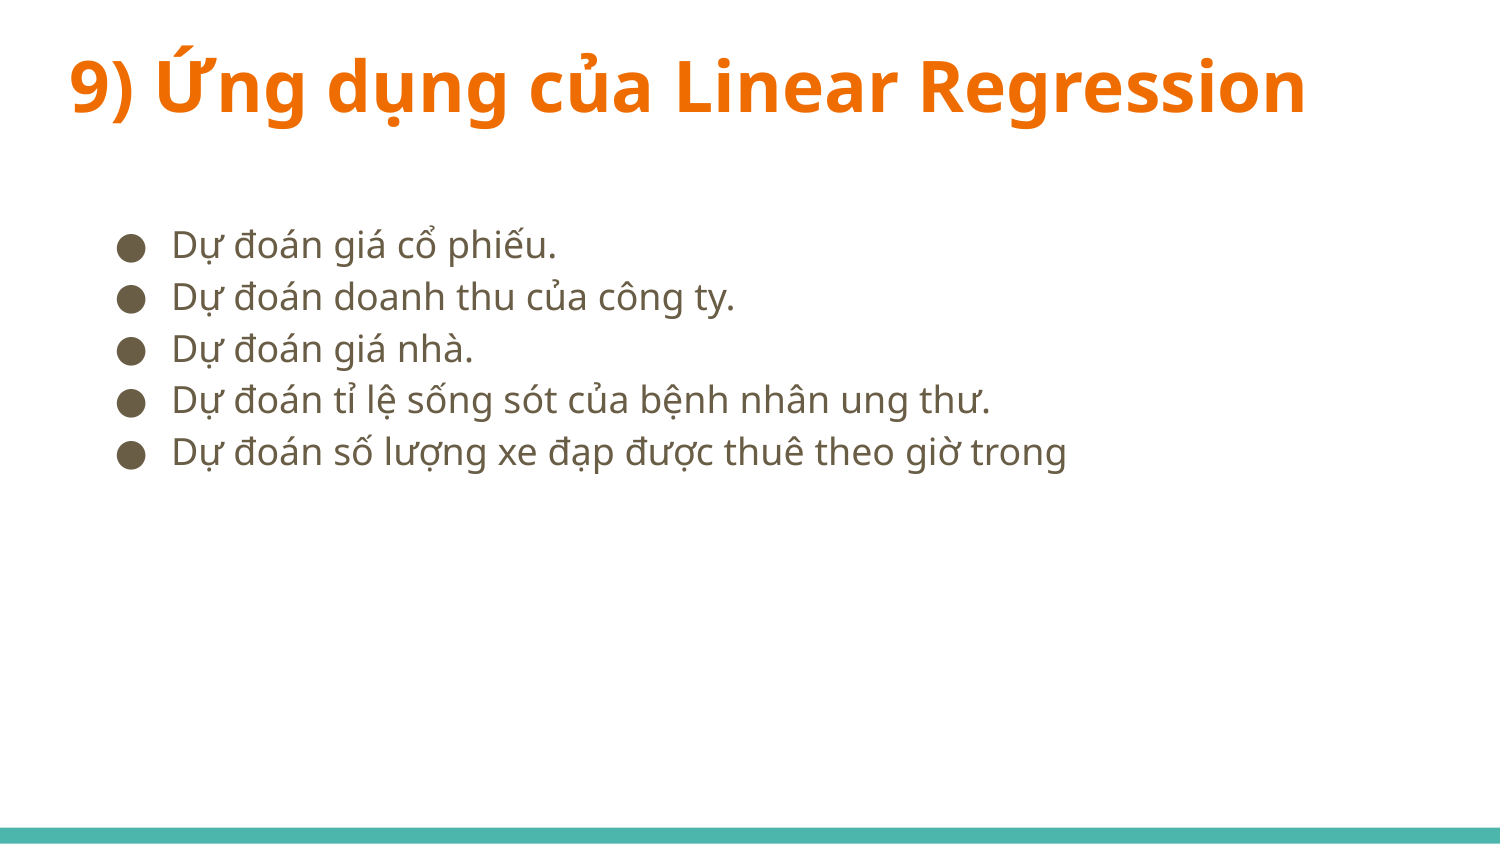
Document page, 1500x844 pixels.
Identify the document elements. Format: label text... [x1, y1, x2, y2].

list Dự đoán giá cổ phiếu. Dự đoán doanh thu của công ty. Dự đoán giá nhà. Dự đoán tỉ lệ sống sót của bệnh nhân ung thư. Dự đoán số lượng xe đạp được thuê theo giờ trong [81, 199, 1167, 742]
title 9) Ứng dụng của Linear Regression [51, 26, 1449, 143]
